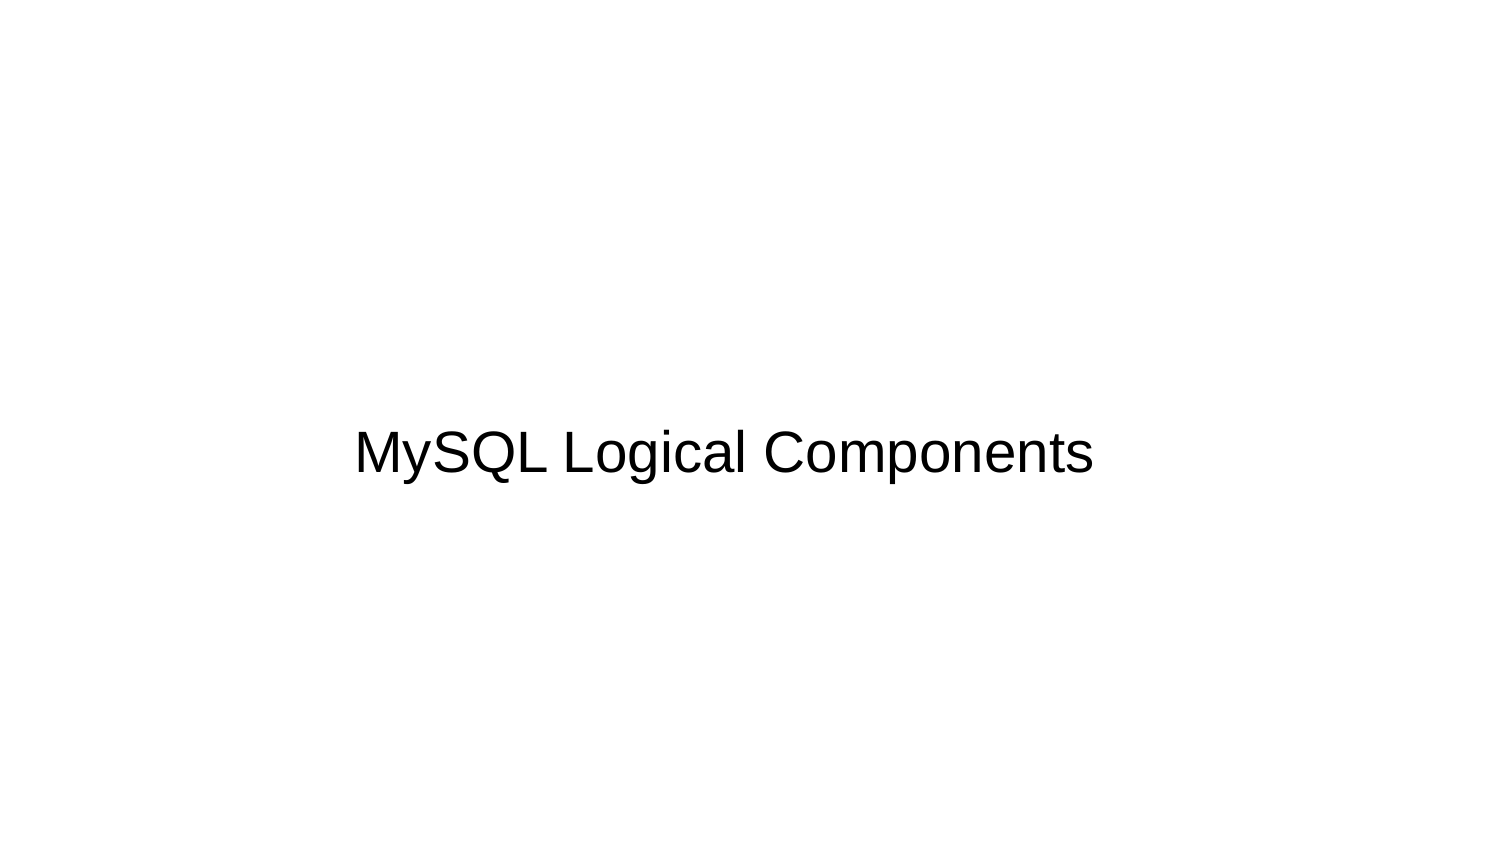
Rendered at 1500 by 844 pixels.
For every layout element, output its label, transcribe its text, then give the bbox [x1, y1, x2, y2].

list MySQL Logical Components [51, 189, 1449, 750]
